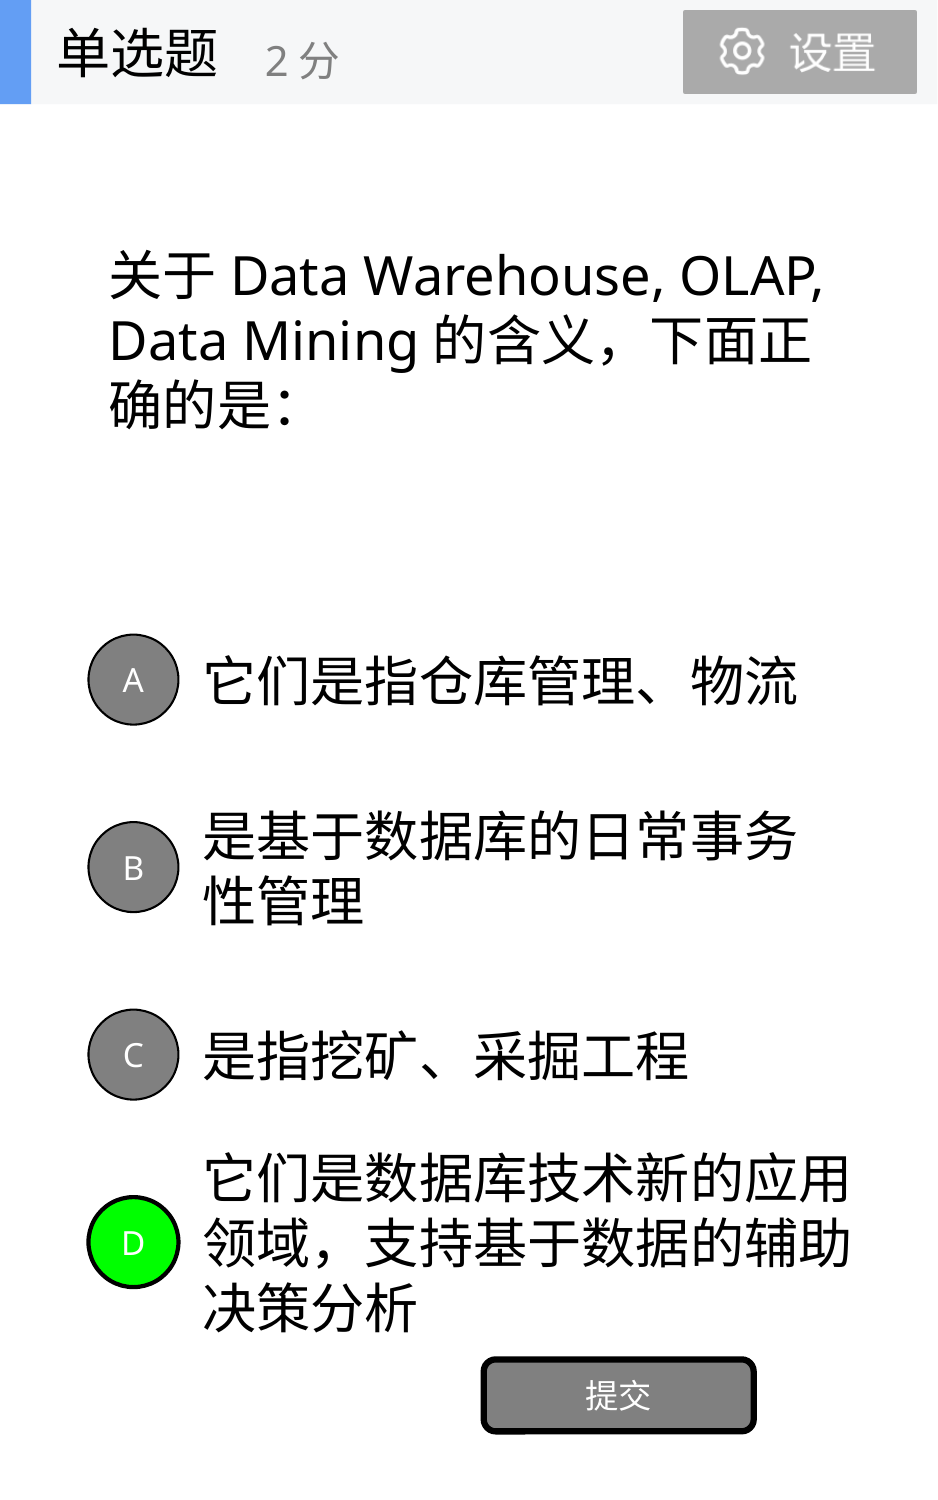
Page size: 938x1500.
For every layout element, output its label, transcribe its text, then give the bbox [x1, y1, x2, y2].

text_box D [87, 1196, 180, 1289]
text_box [0, 0, 938, 105]
text_box A [87, 633, 180, 726]
picture [683, 10, 917, 94]
text_box C [87, 1008, 180, 1101]
text_box 它们是数据库技术新的应用领域，支持基于数据的辅助决策分析 [187, 1171, 917, 1313]
text_box 关于Data Warehouse, OLAP, Data Mining的含义，下面正确的是： [93, 105, 844, 573]
text_box 是基于数据库的日常事务性管理 [187, 796, 844, 938]
text_box 它们是指仓库管理、物流 [187, 609, 844, 750]
text_box 提交 [482, 1358, 755, 1433]
text_box 是指挖矿、采掘工程 [187, 984, 844, 1125]
text_box B [87, 821, 180, 914]
